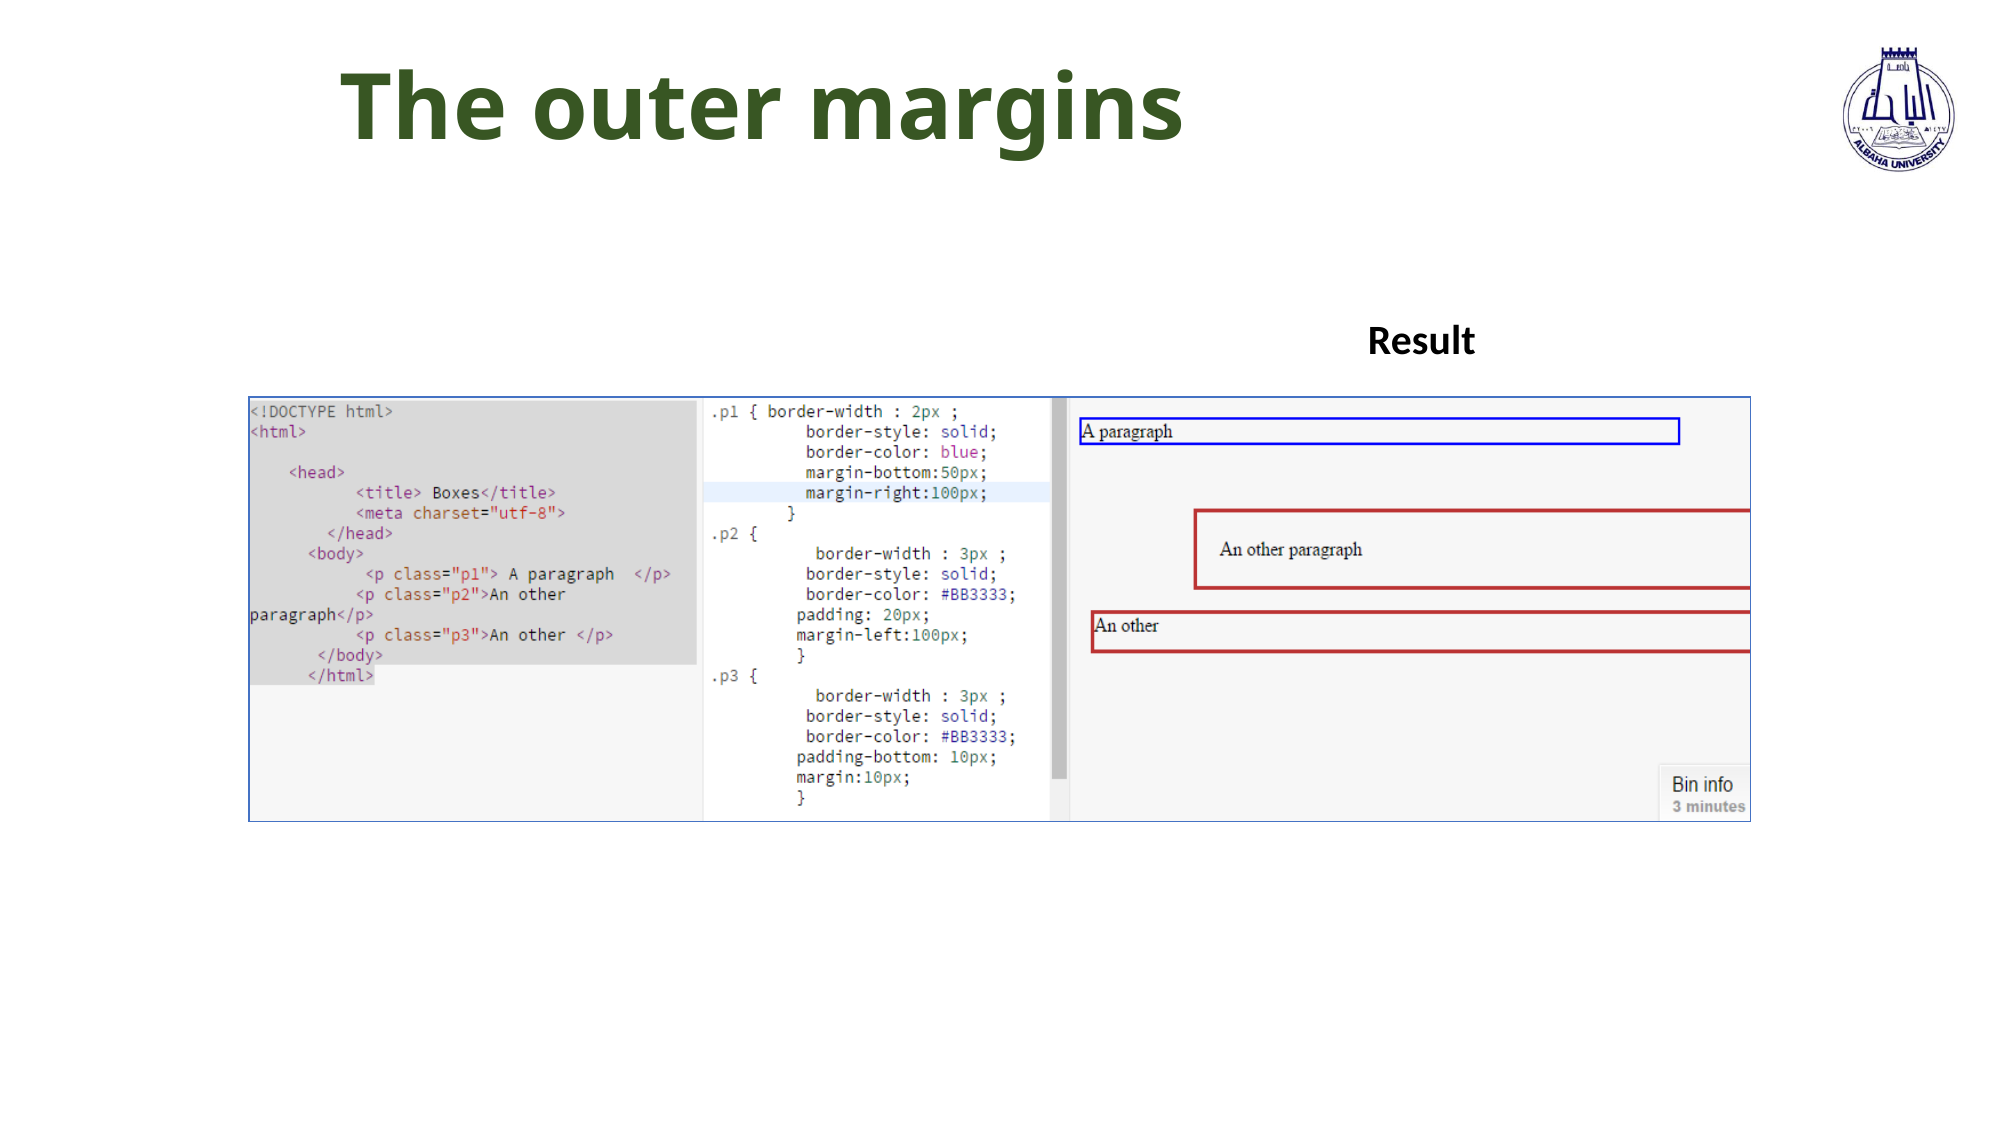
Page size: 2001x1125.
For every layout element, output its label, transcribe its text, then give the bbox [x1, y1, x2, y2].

picture [249, 397, 1750, 821]
title The outer margins [324, 7, 1675, 212]
text_box Result [1353, 305, 1501, 371]
picture [1837, 45, 1960, 173]
